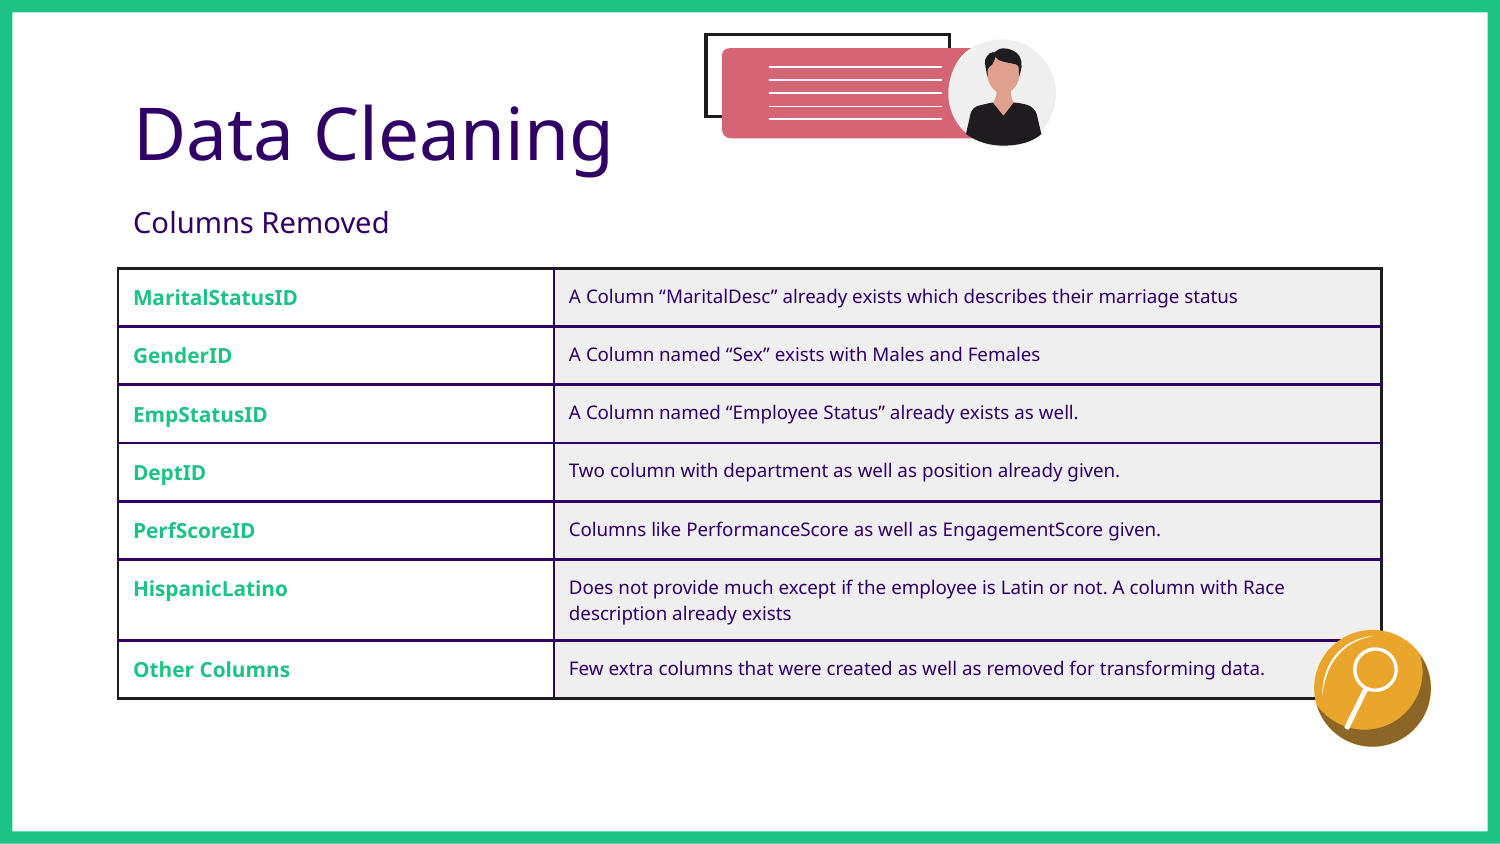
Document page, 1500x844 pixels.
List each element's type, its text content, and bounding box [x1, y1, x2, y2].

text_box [705, 34, 1071, 148]
title Data Cleaning [118, 72, 1382, 167]
table_cell PerfScoreID [119, 503, 553, 558]
table_cell A Column named “Sex” exists with Males and Females [555, 328, 1380, 383]
table_header A Column “MaritalDesc” already exists which describes their marriage status [555, 270, 1380, 325]
table_cell Columns like PerformanceScore as well as EngagementScore given. [555, 503, 1380, 558]
table_cell HispanicLatino [119, 561, 553, 639]
table_header MaritalStatusID [119, 270, 553, 325]
table_cell EmpStatusID [119, 386, 553, 442]
table_cell DeptID [119, 444, 553, 500]
table_cell Two column with department as well as position already given. [555, 444, 1380, 500]
table_cell Other Columns [119, 642, 553, 697]
table_cell A Column named “Employee Status” already exists as well. [555, 386, 1380, 442]
table_cell Does not provide much except if the employee is Latin or not. A column with Race description already exists [555, 561, 1380, 639]
table_cell GenderID [119, 328, 553, 383]
table_cell Few extra columns that were created as well as removed for transforming data. [555, 642, 1308, 697]
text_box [1313, 629, 1432, 747]
list Columns Removed [118, 189, 1382, 255]
